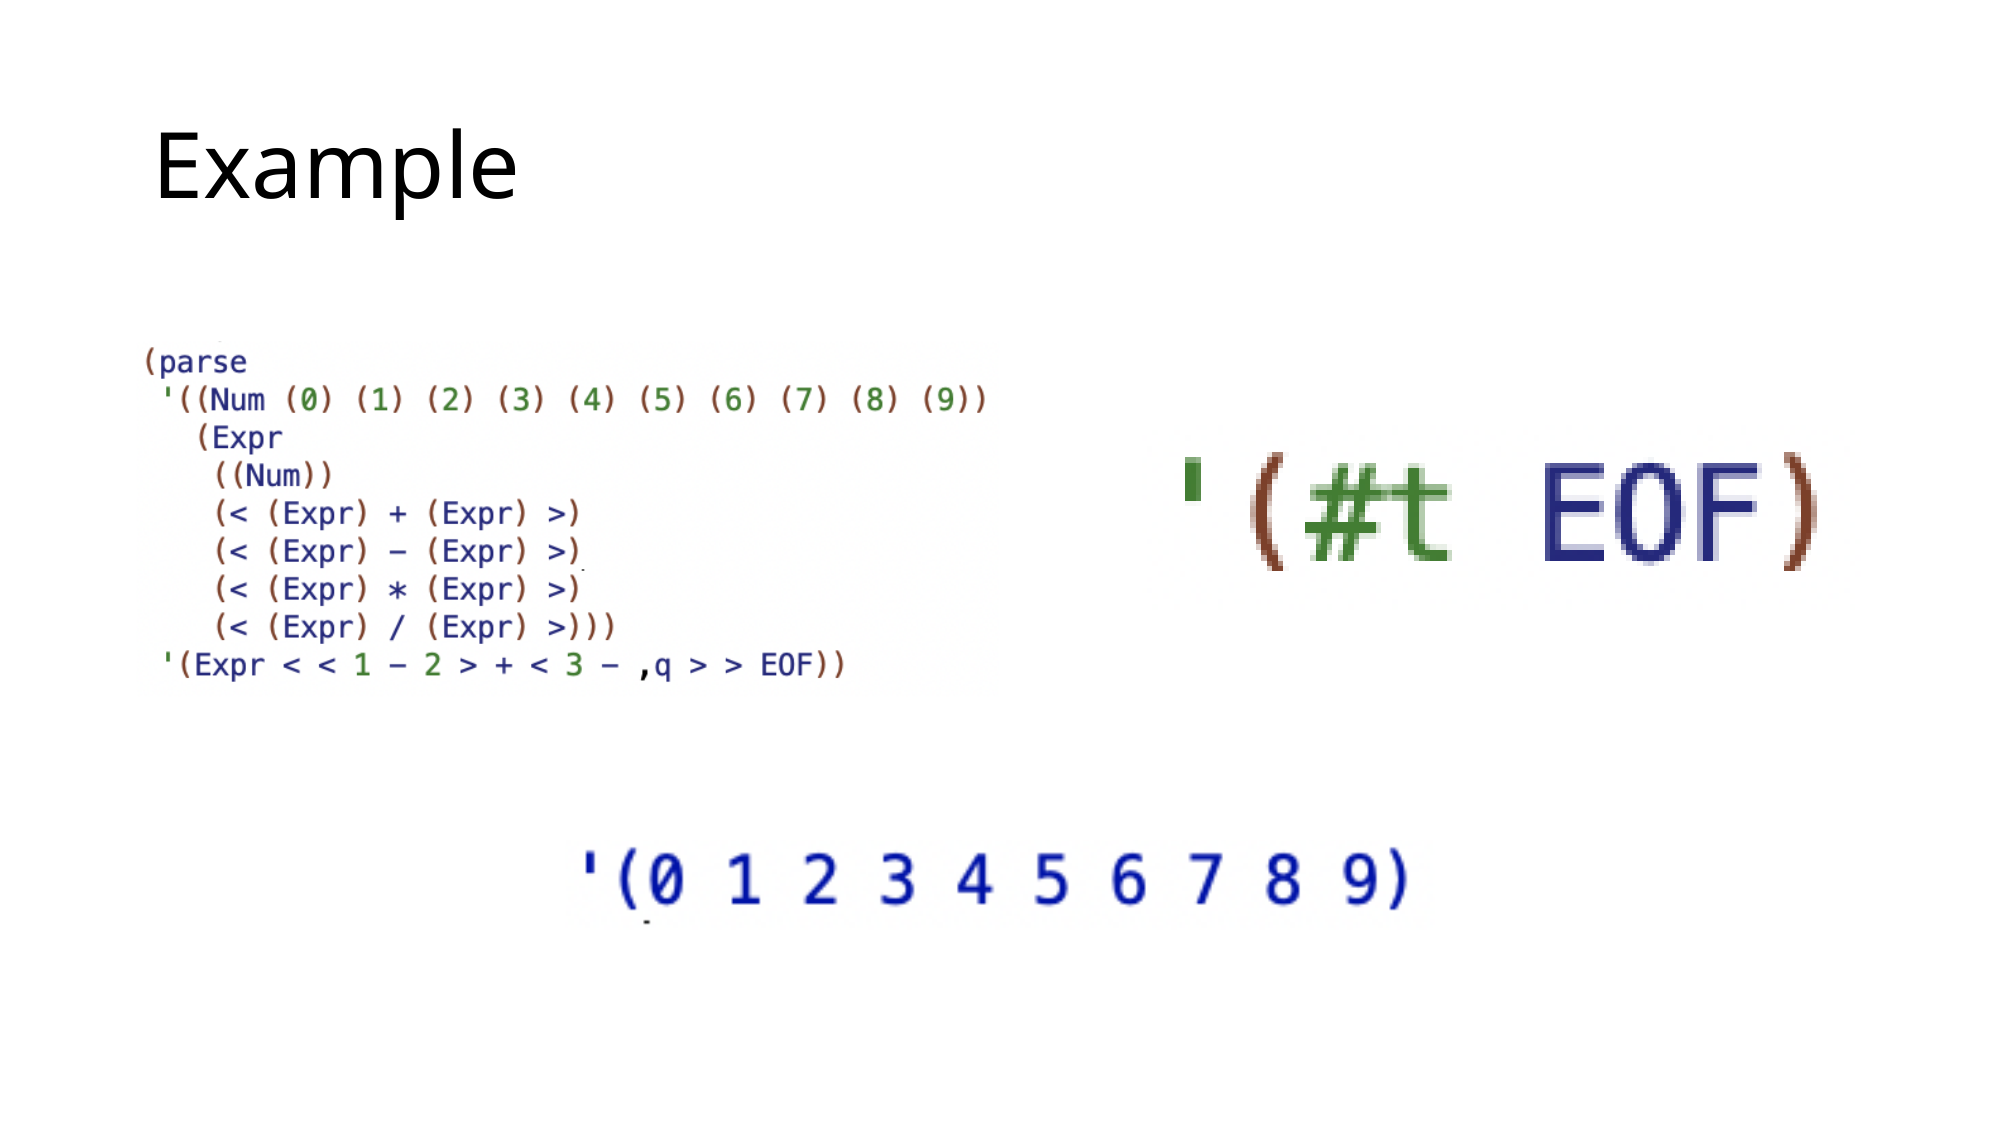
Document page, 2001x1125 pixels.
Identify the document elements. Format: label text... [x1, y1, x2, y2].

picture [1142, 425, 1861, 611]
picture [565, 840, 1435, 930]
picture [136, 341, 1000, 697]
title Example [137, 59, 1863, 278]
